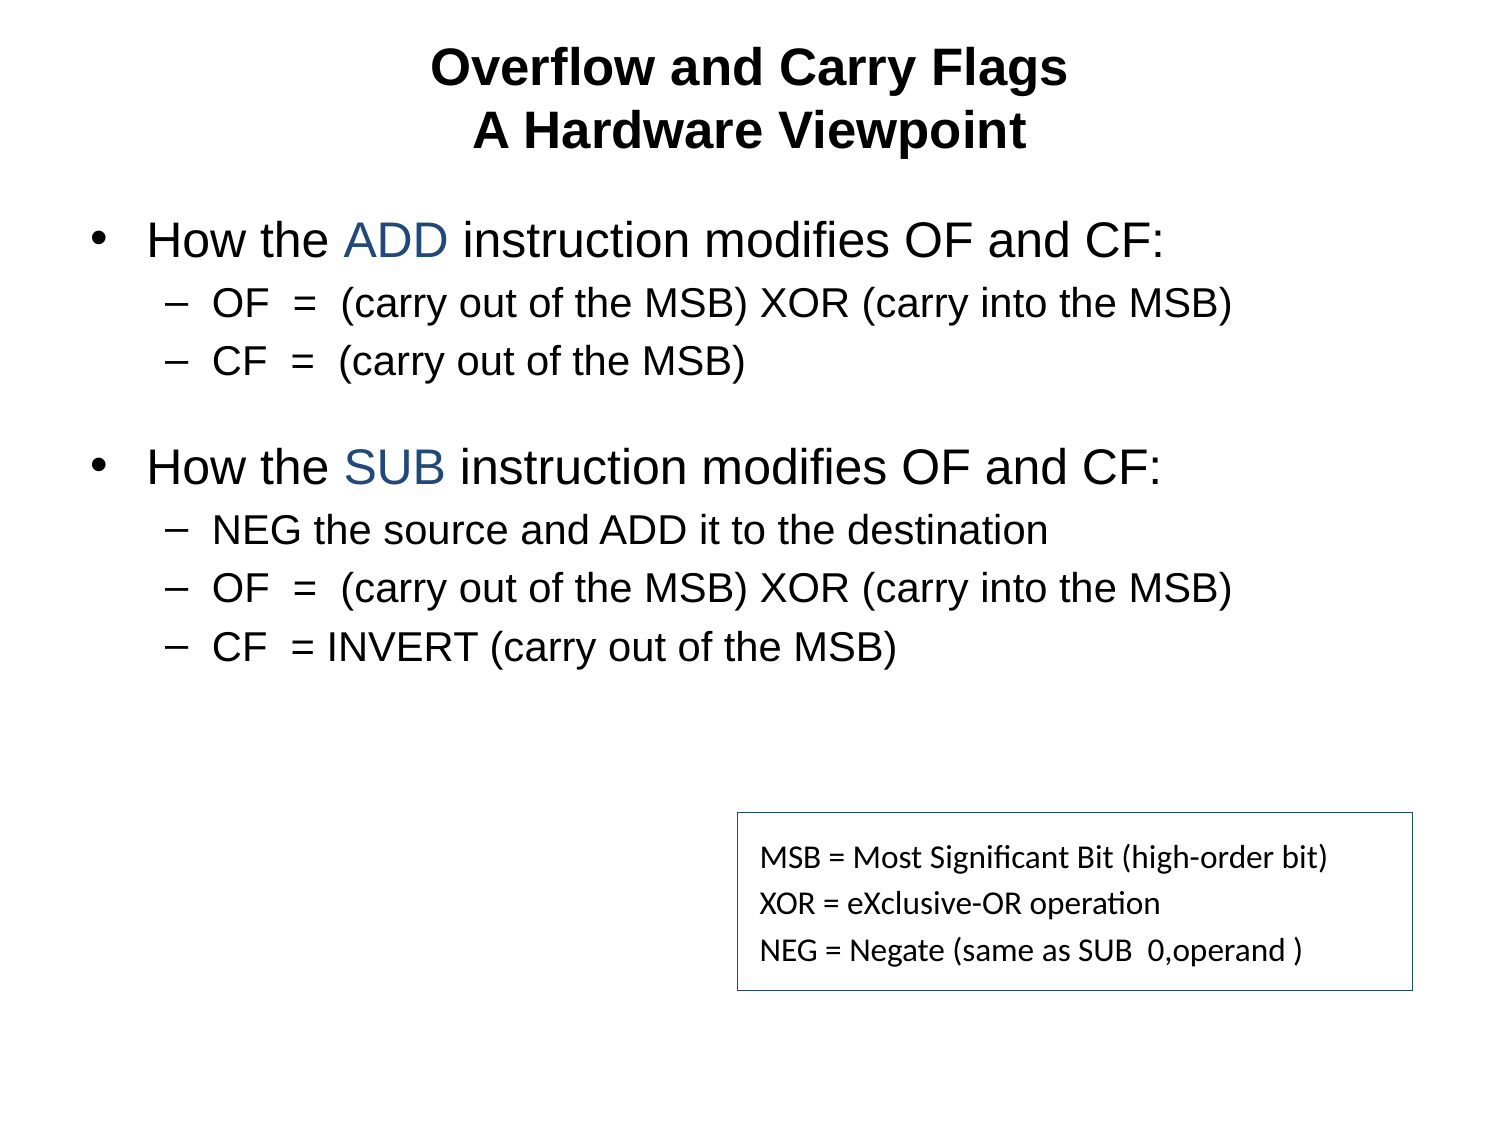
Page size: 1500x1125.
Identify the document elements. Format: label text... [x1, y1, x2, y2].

title Overflow and Carry Flags A Hardware Viewpoint [75, 24, 1425, 168]
text_box MSB = Most Significant Bit (high-order bit) XOR = eXclusive-OR operation NEG = Negate (same as SUB 0,operand ) [737, 812, 1413, 991]
list How the ADD instruction modifies OF and CF: OF = (carry out of the MSB) XOR (carry into the MSB) CF = (carry out of the MSB) How the SUB instruction modifies OF and CF: NEG the source and ADD it to the destination OF = (carry out of the MSB) XOR (carry into the MSB) CF = INVERT (carry out of the MSB) [75, 200, 1425, 1013]
